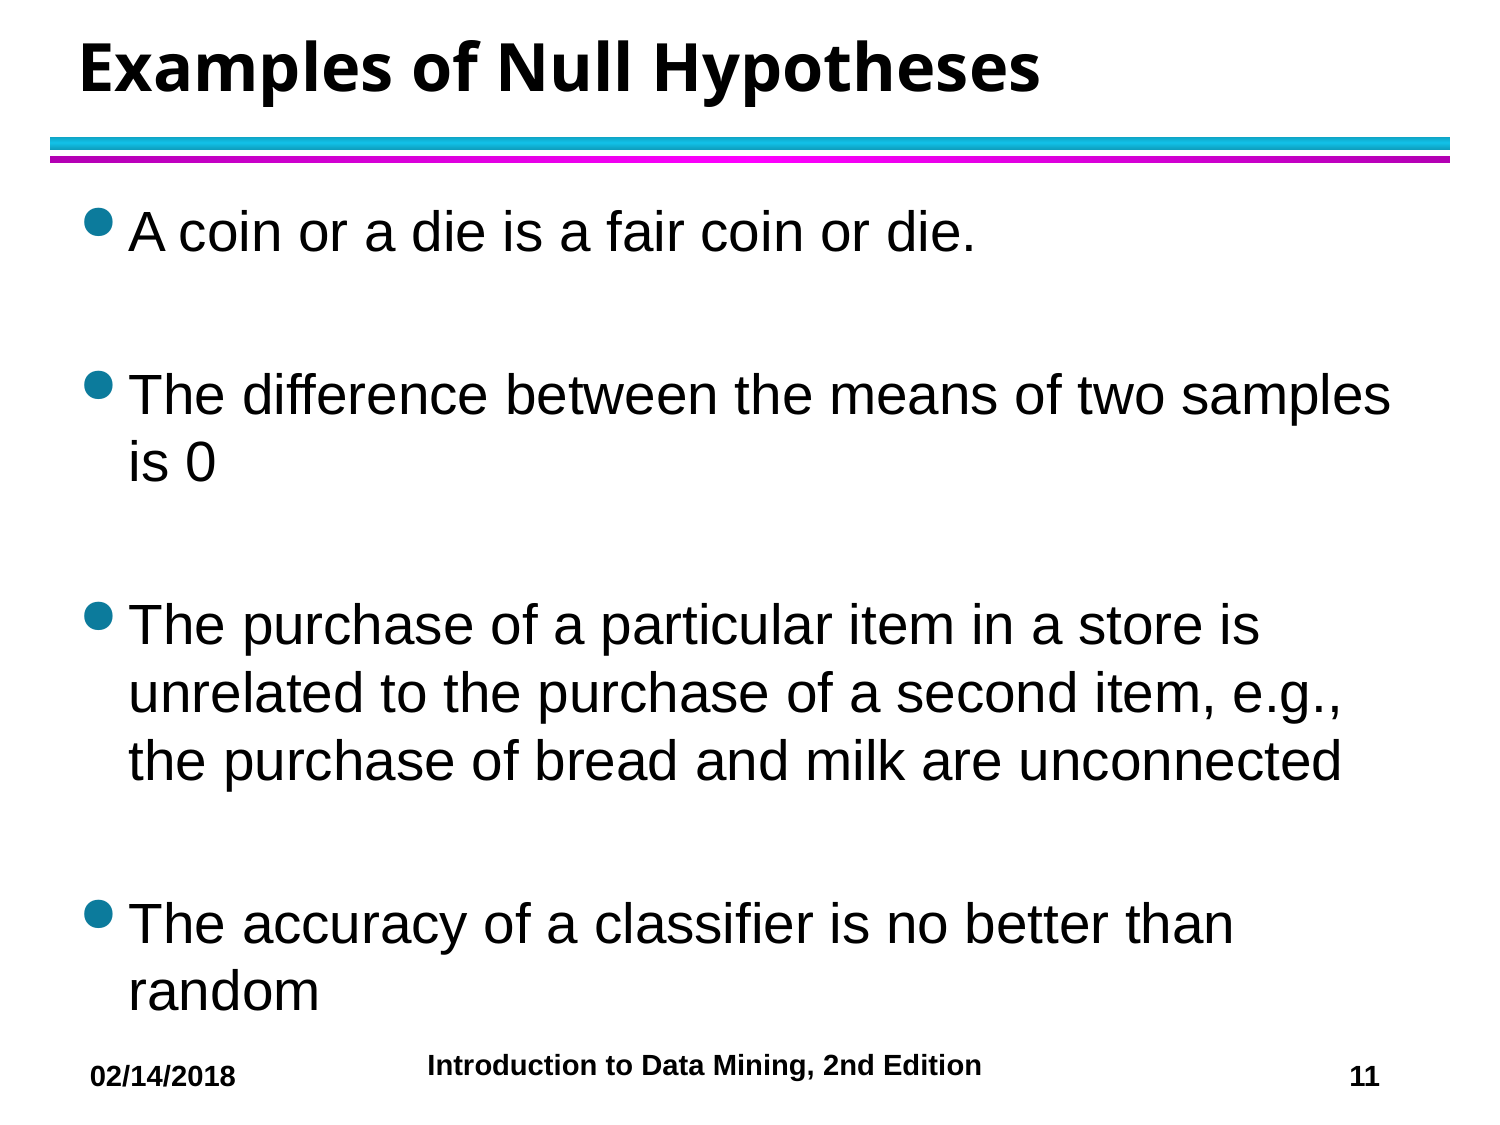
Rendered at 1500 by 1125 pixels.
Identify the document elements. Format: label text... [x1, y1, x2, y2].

title Examples of Null Hypotheses [62, 24, 1421, 113]
list A coin or a die is a fair coin or die. The difference between the means of two samples is 0 The purchase of a particular item in a store is unrelated to the purchase of a second item, e.g., the purchase of bread and milk are unconnected The accuracy of a classifier is no better than random [67, 187, 1432, 1038]
